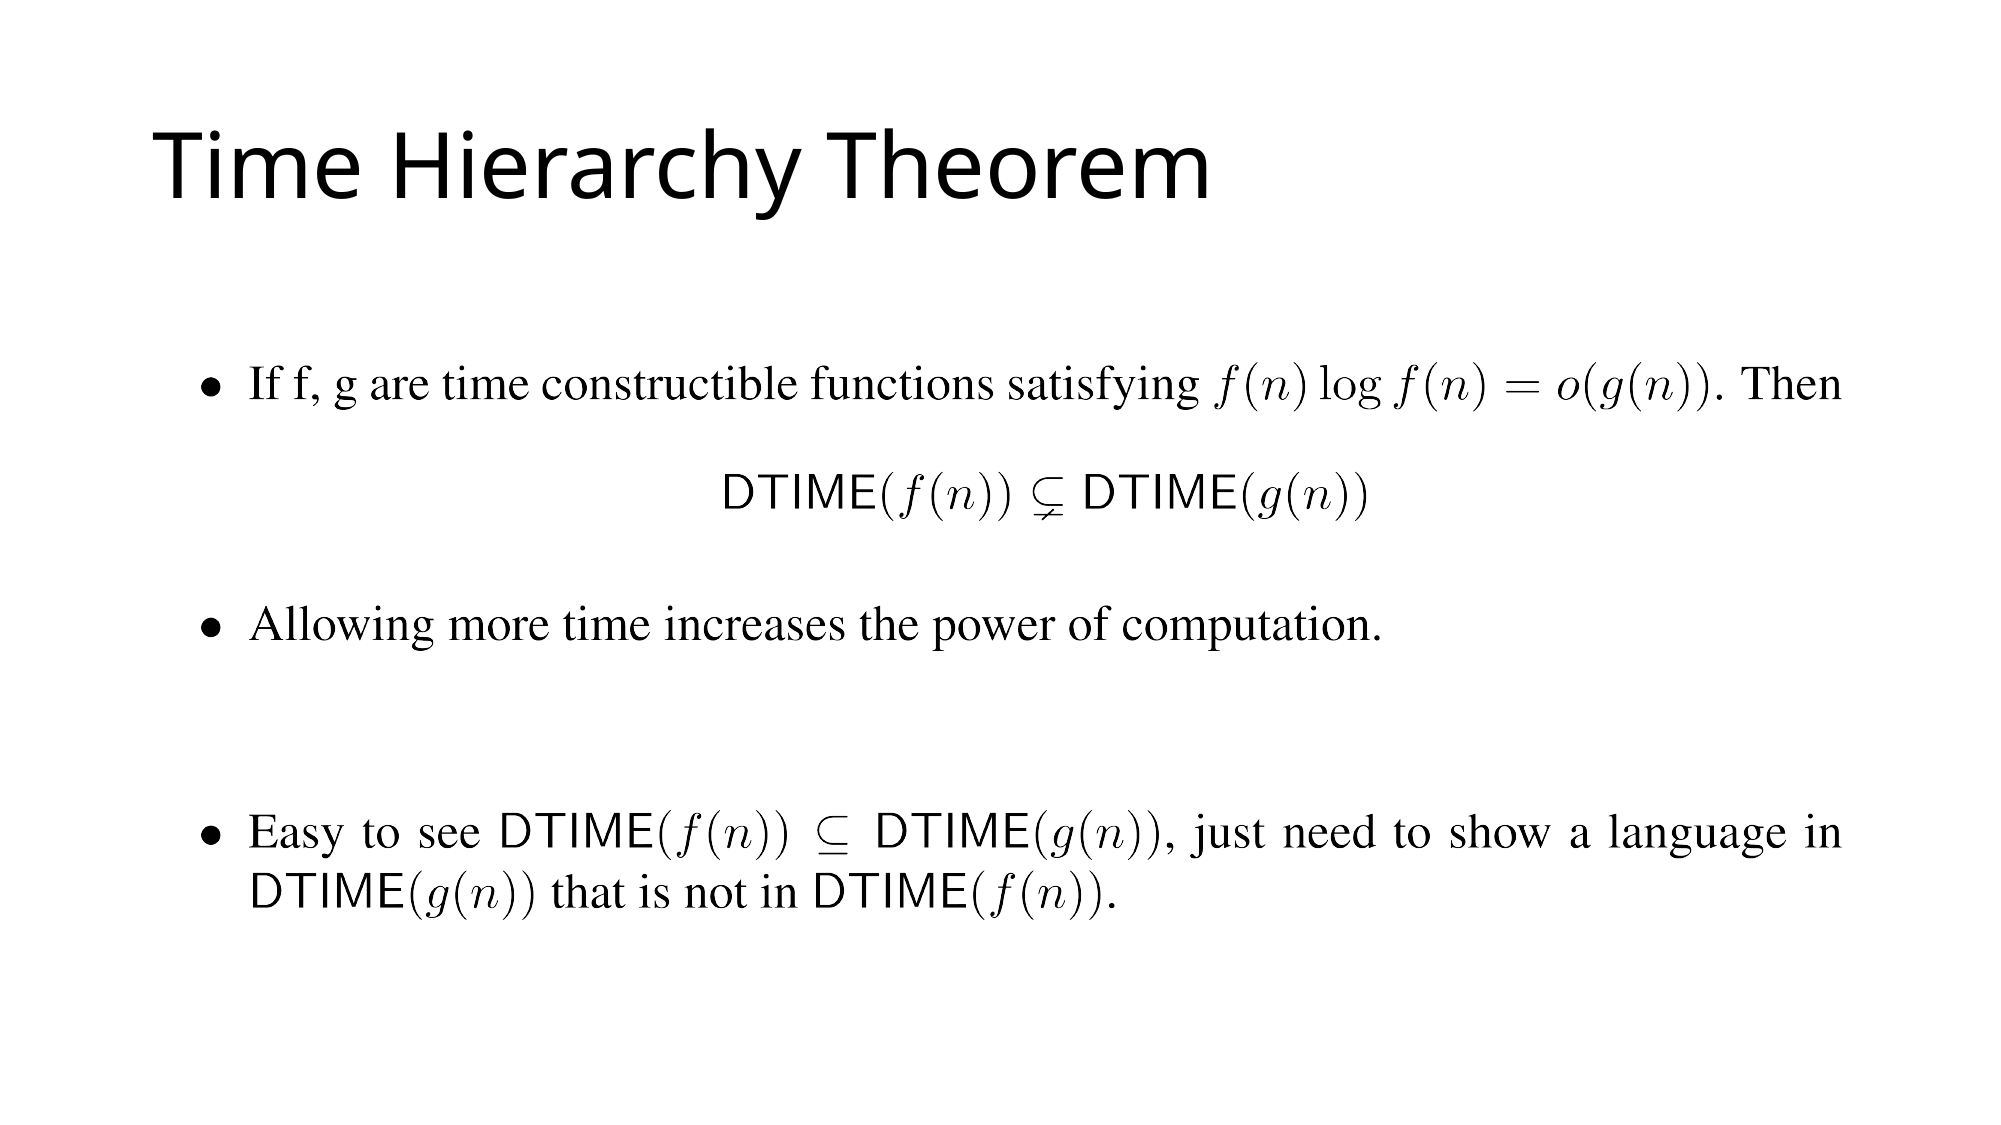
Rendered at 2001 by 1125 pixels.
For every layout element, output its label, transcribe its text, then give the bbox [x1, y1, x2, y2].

picture [201, 362, 1842, 522]
title Time Hierarchy Theorem [137, 59, 1863, 278]
picture [201, 810, 1842, 920]
picture [201, 605, 1380, 651]
